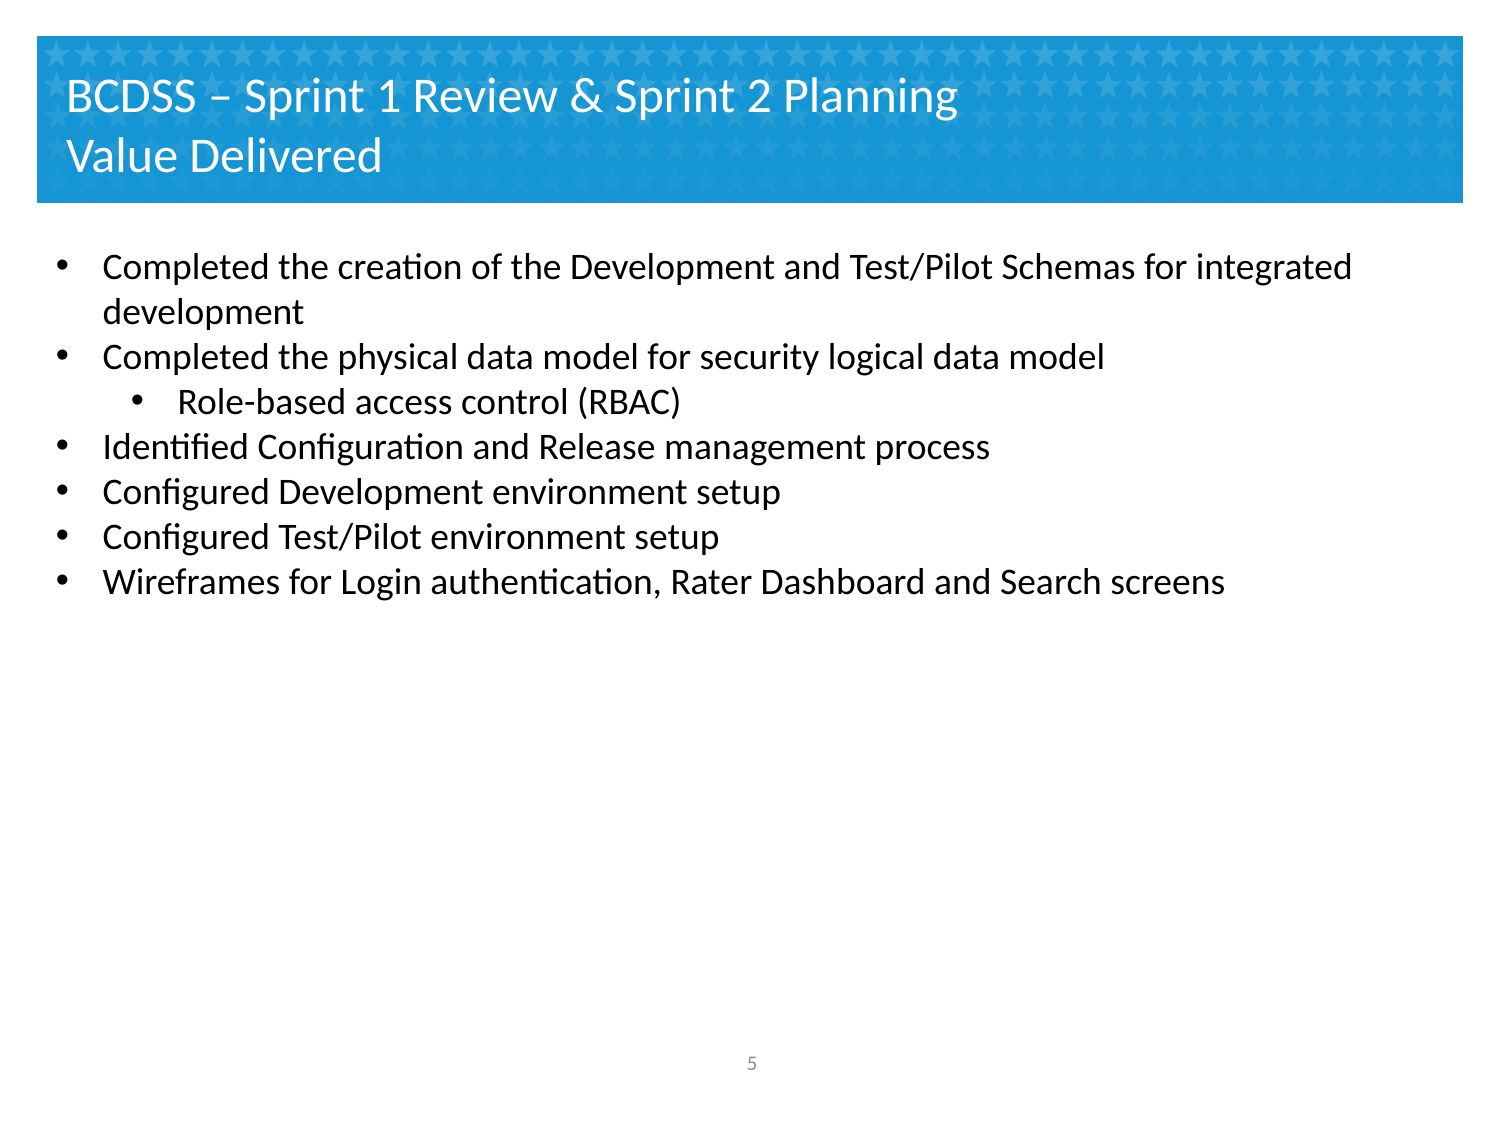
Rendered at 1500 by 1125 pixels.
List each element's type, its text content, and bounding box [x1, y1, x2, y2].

text_box Completed the creation of the Development and Test/Pilot Schemas for integrated development Completed the physical data model for security logical data model Role-based access control (RBAC) Identified Configuration and Release management process Configured Development environment setup Configured Test/Pilot environment setup Wireframes for Login authentication, Rater Dashboard and Search screens [41, 234, 1460, 700]
picture [37, 36, 1463, 203]
title BCDSS – Sprint 1 Review & Sprint 2 Planning Value Delivered [50, 35, 1418, 191]
slide_number 4 [711, 1032, 793, 1093]
